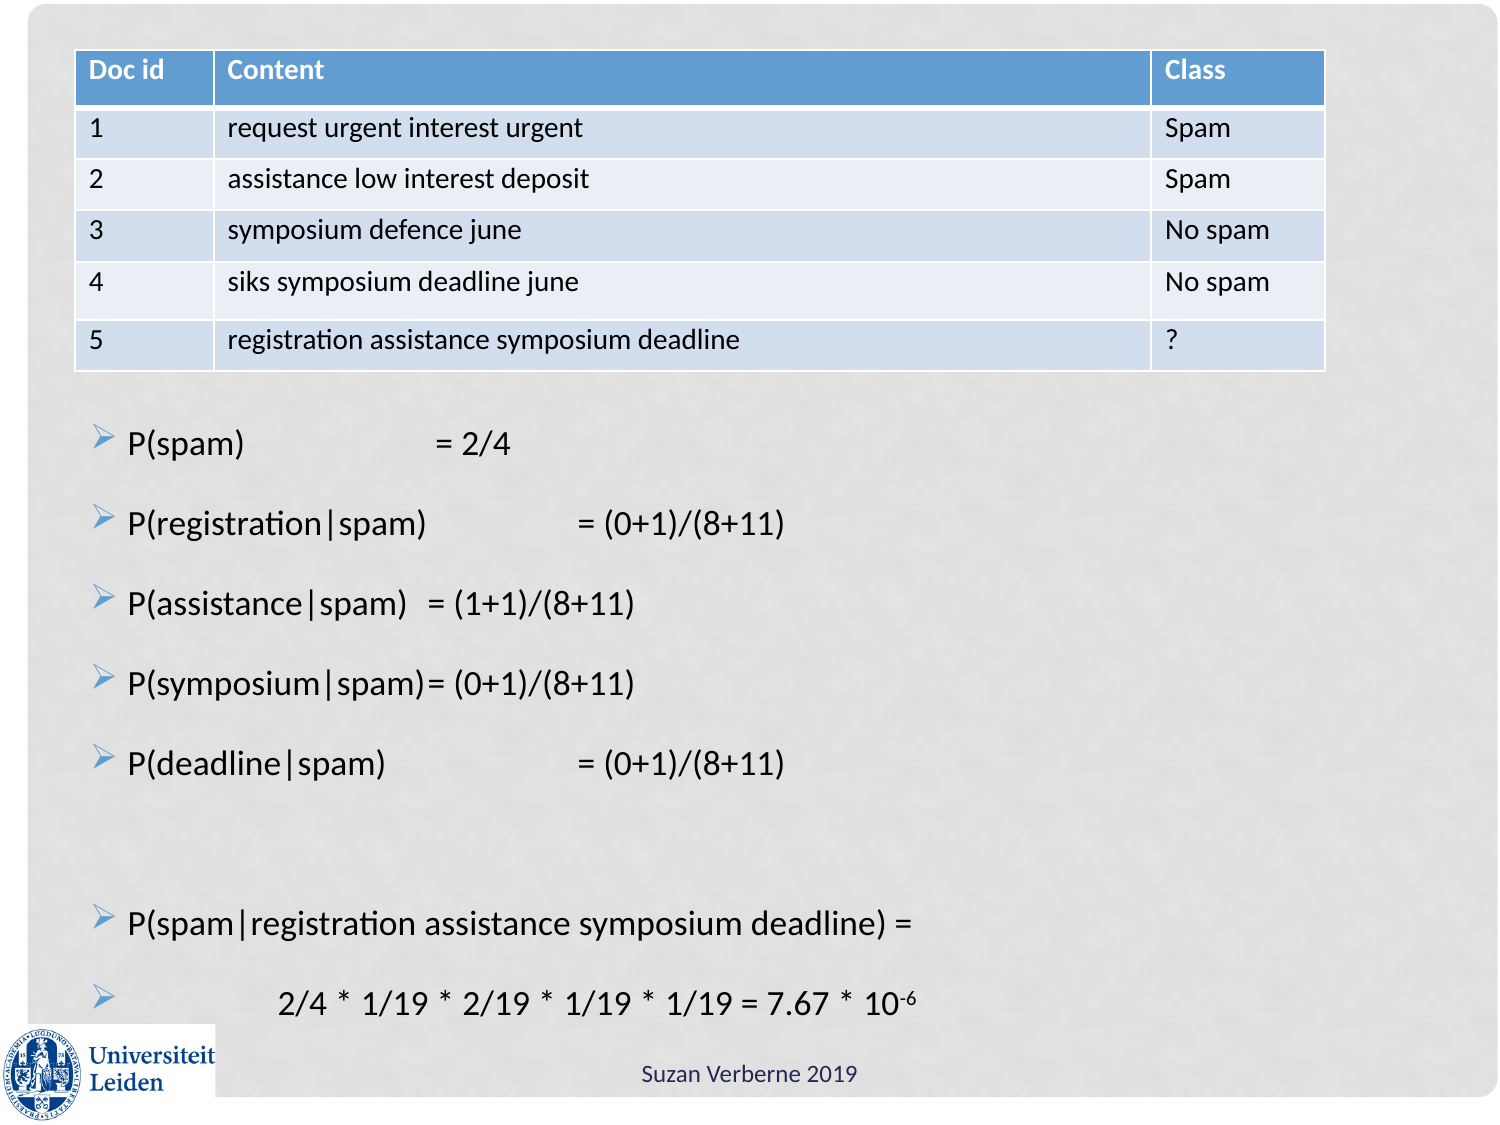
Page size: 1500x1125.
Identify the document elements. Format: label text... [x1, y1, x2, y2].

table_cell 4 [76, 263, 213, 319]
table_header Content [215, 51, 1150, 105]
table_cell 3 [76, 211, 213, 261]
table_cell registration assistance symposium deadline [215, 321, 1150, 370]
table_header Class [1152, 51, 1324, 105]
table_cell No spam [1152, 263, 1324, 319]
picture [0, 1024, 216, 1125]
table_cell symposium defence june [215, 211, 1150, 261]
table_cell 1 [76, 111, 213, 158]
table_cell 5 [76, 321, 213, 370]
table_cell Spam [1152, 111, 1324, 158]
table_cell 2 [76, 160, 213, 209]
text_box [812, 237, 1500, 980]
table_cell ? [1152, 321, 1324, 370]
table_cell request urgent interest urgent [215, 111, 1150, 158]
table_cell siks symposium deadline june [215, 263, 1150, 319]
table_header Doc id [76, 51, 213, 105]
table_cell Spam [1152, 160, 1324, 209]
table_cell No spam [1152, 211, 1324, 261]
footer Suzan Verberne 2019 [512, 1042, 988, 1103]
table_cell assistance low interest deposit [215, 160, 1150, 209]
text_box P(spam) = 2/4 P(registration|spam) = (0+1)/(8+11) P(assistance|spam) = (1+1)/(8+11) P(symposium|spam) = (0+1)/(8+11) P(deadline|spam) = (0+1)/(8+11) P(spam|registration assistance symposium deadline) = 2/4 * 1/19 * 2/19 * 1/19 * 1/19 = 7.67 * 10-6 [74, 412, 1338, 1050]
